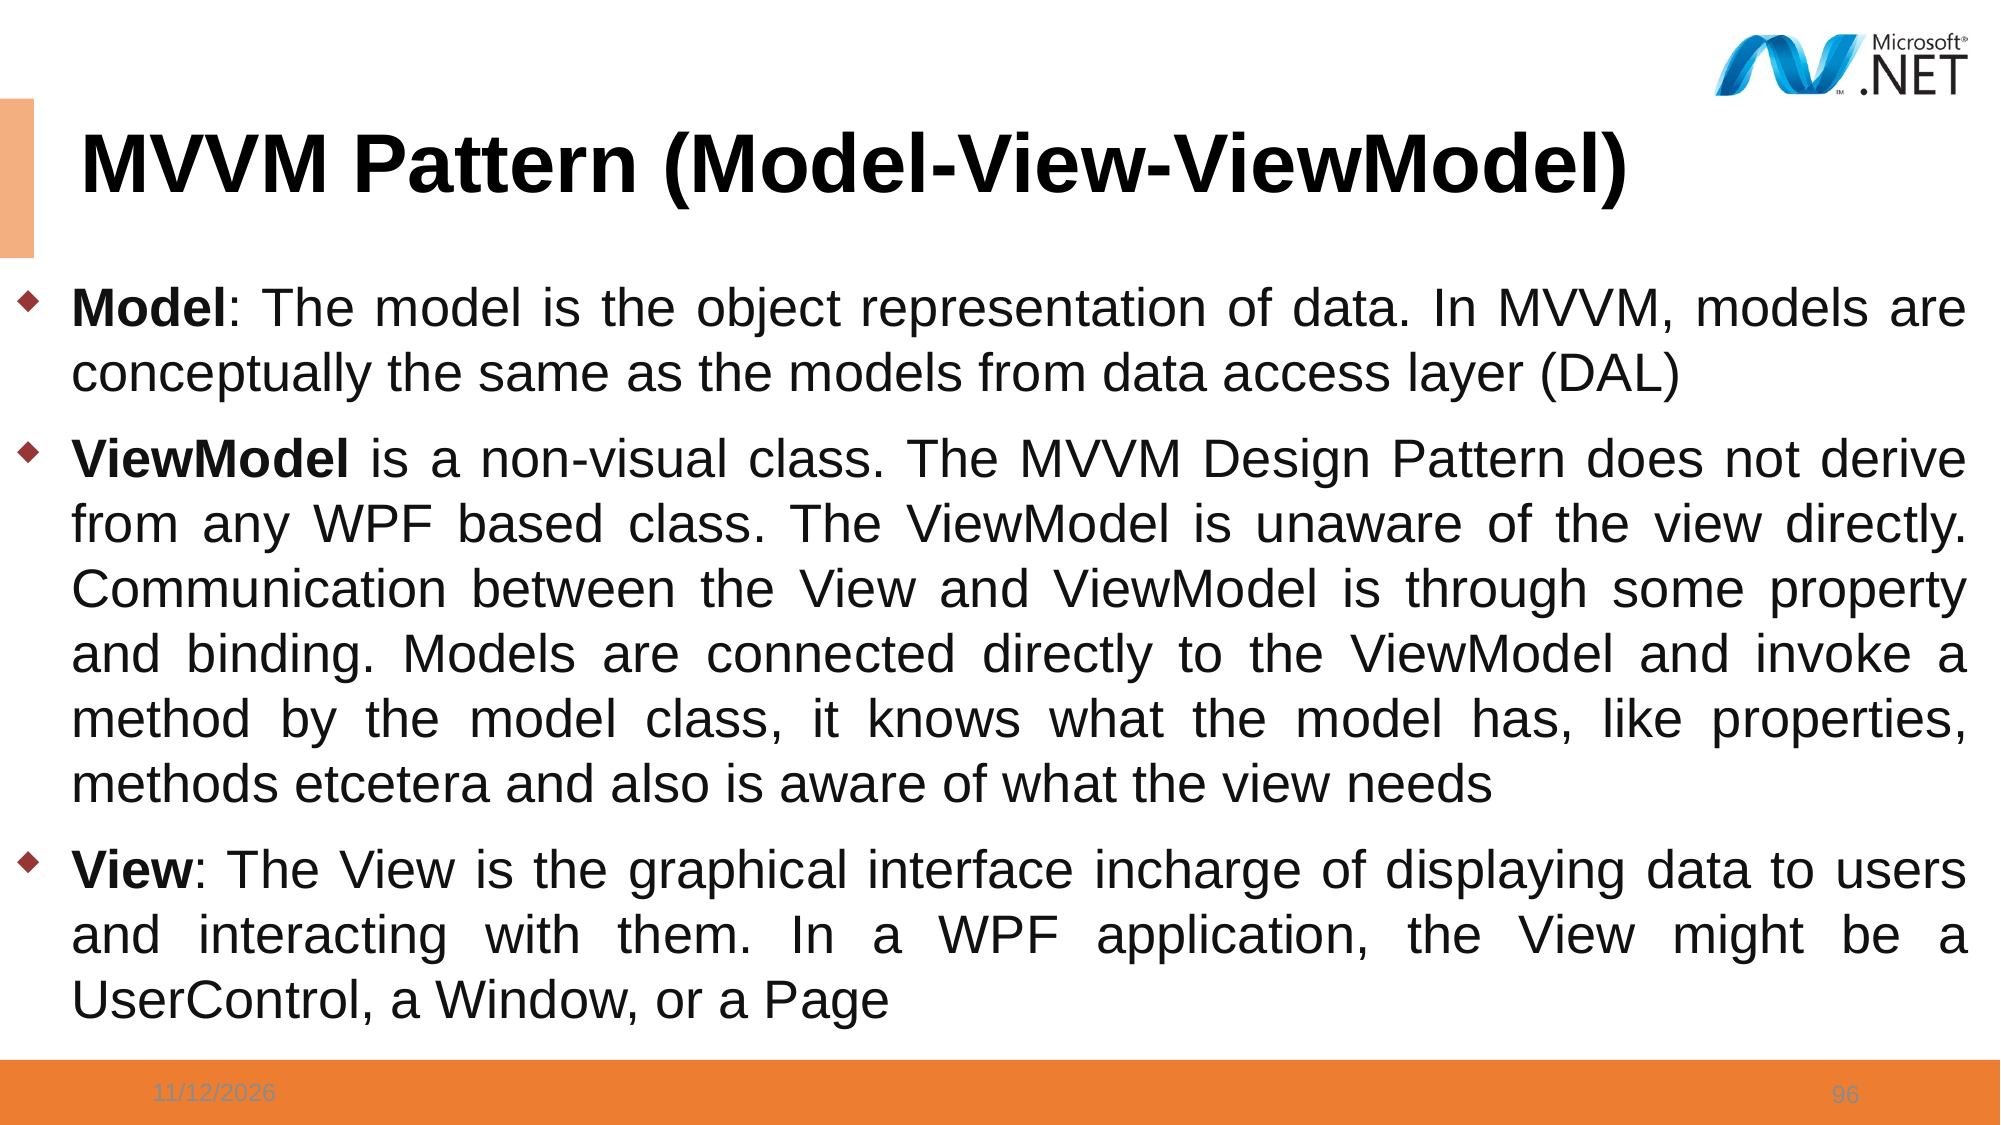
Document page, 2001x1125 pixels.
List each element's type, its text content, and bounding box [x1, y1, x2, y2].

picture [1679, 0, 2001, 129]
slide_number 96 [1424, 1063, 1875, 1123]
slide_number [137, 1061, 588, 1122]
title MVVM Pattern (Model-View-ViewModel) [65, 118, 2000, 213]
text_box Model: The model is the object representation of data. In MVVM, models are conceptually the same as the models from data access layer (DAL) ViewModel is a non-visual class. The MVVM Design Pattern does not derive from any WPF based class. The ViewModel is unaware of the view directly. Communication between the View and ViewModel is through some property and binding. Models are connected directly to the ViewModel and invoke a method by the model class, it knows what the model has, like properties, methods etcetera and also is aware of what the view needs View: The View is the graphical interface incharge of displaying data to users and interacting with them. In a WPF application, the View might be a UserControl, a Window, or a Page [0, 265, 1986, 1037]
